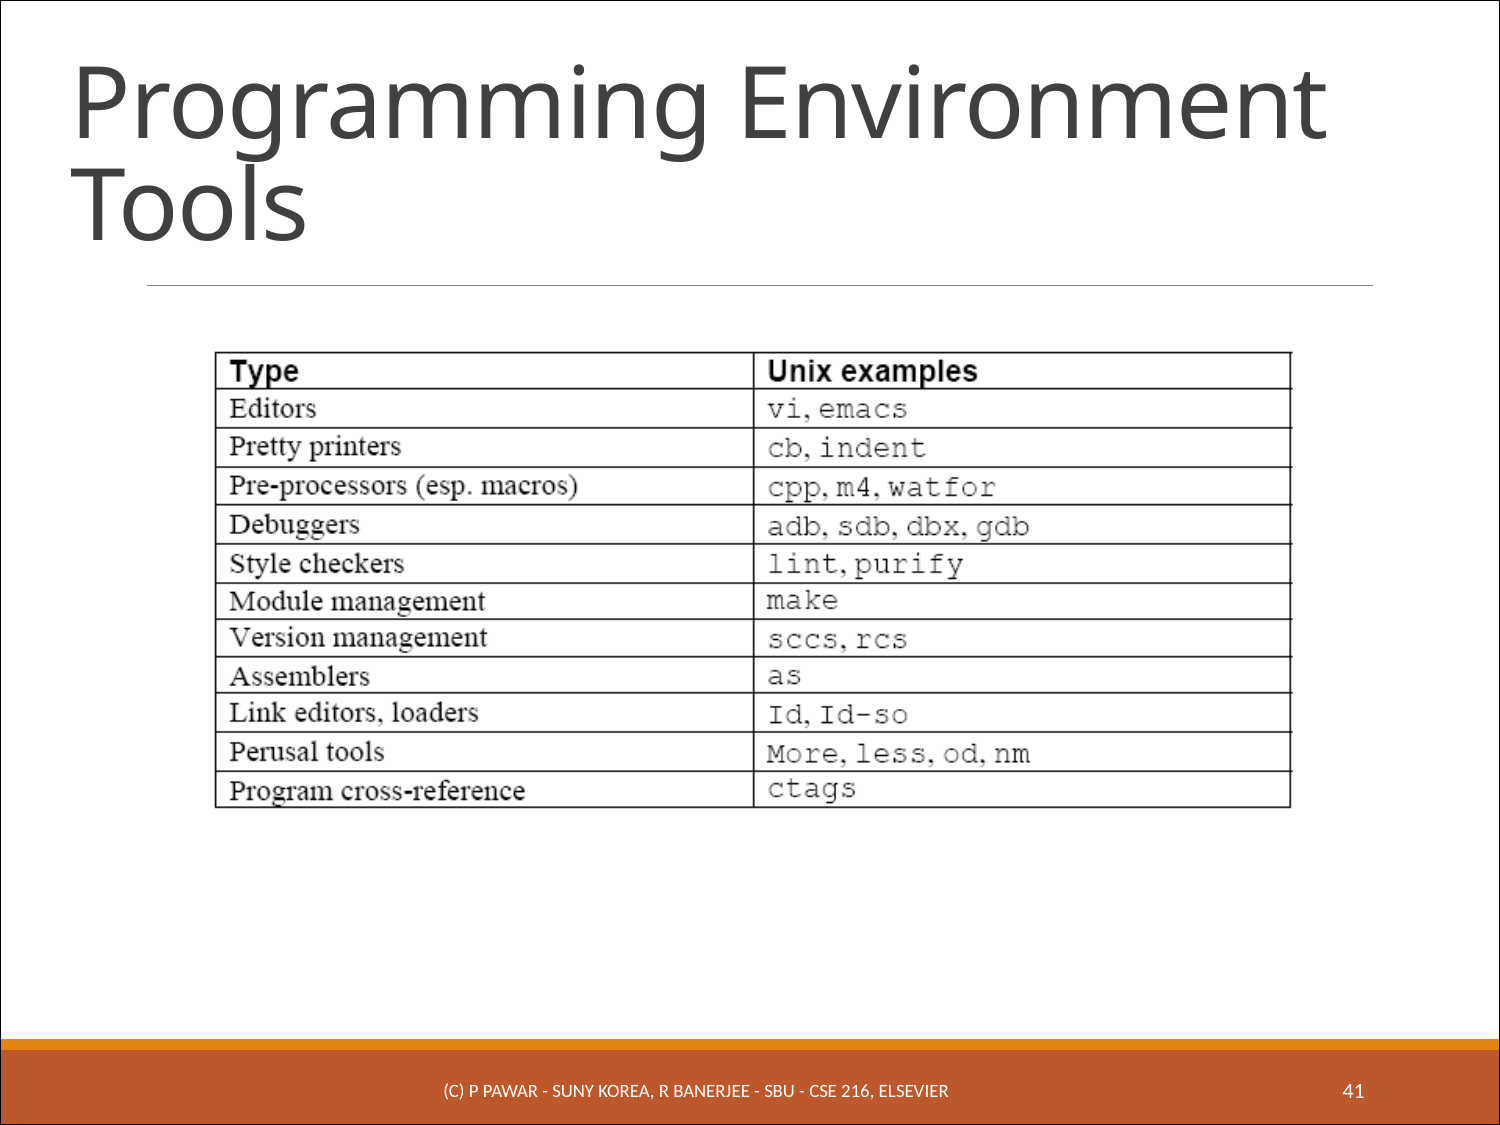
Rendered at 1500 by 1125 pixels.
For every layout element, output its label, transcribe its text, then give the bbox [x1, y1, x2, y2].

title Programming Environment Tools [55, 55, 1452, 269]
picture [211, 349, 1296, 813]
footer (c) P Pawar - SUNY Korea, R Banerjee - SBU - CSE 216, Elsevier [350, 1059, 1043, 1120]
slide_number 41 [1218, 1059, 1380, 1120]
text_box [0, 0, 1500, 1125]
